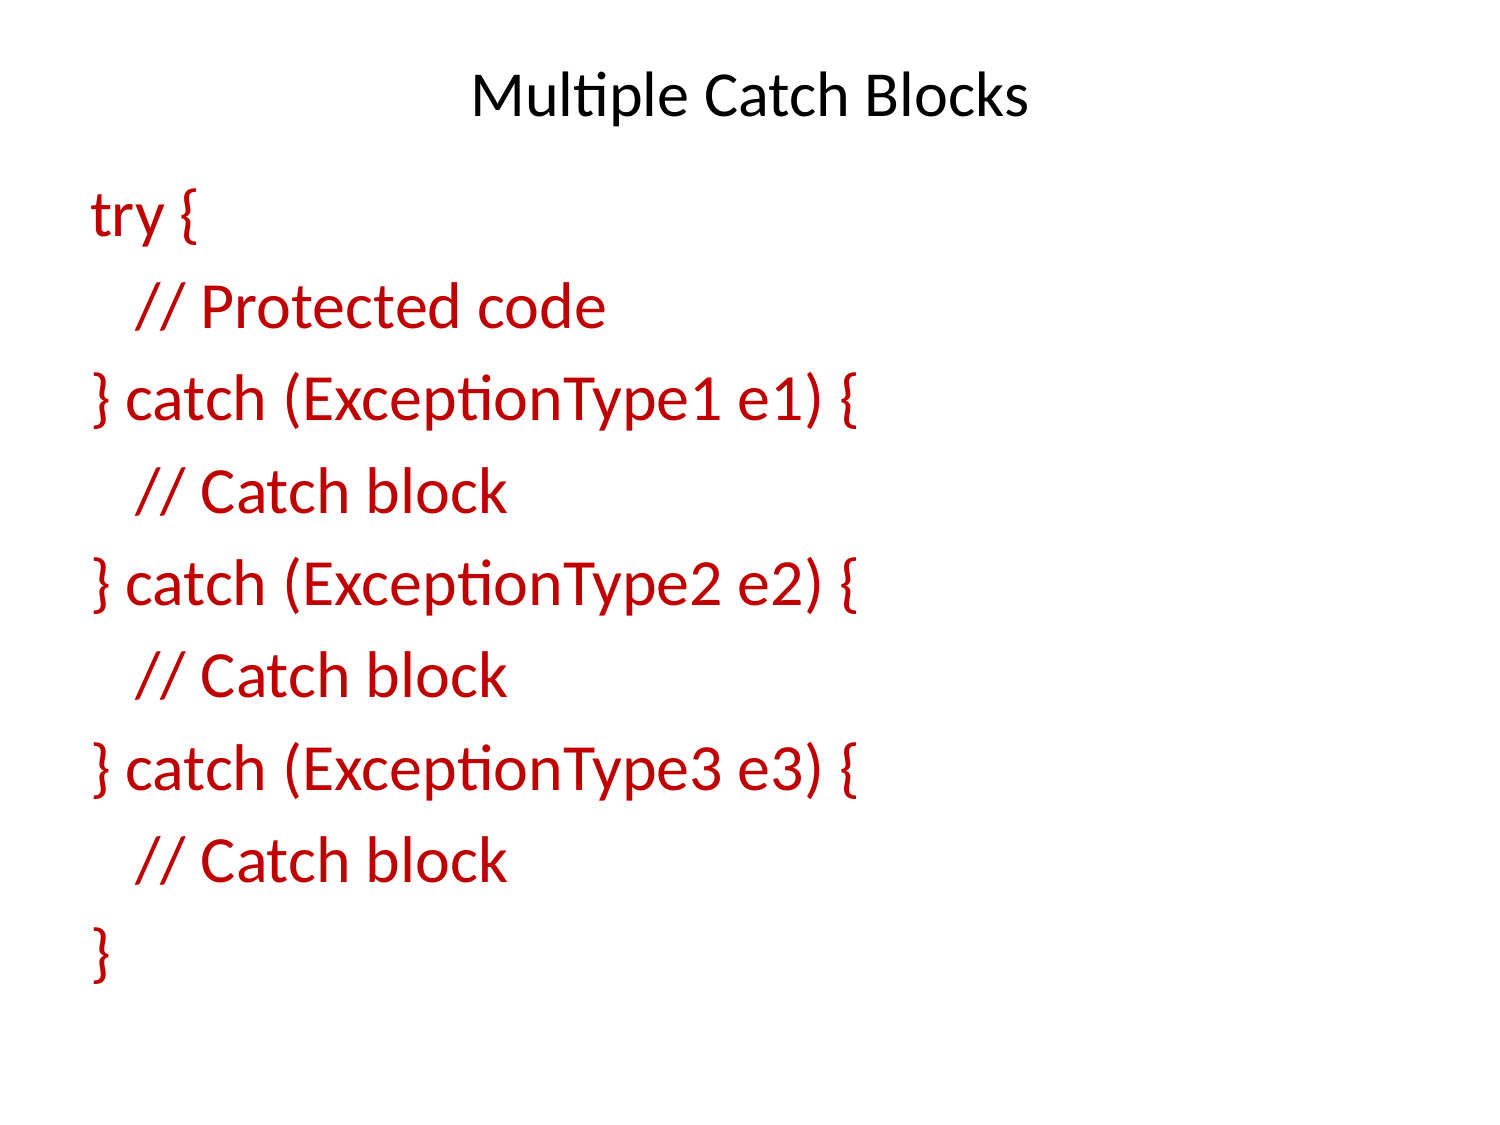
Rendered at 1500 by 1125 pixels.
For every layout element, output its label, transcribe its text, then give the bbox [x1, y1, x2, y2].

list try { // Protected code } catch (ExceptionType1 e1) { // Catch block } catch (ExceptionType2 e2) { // Catch block } catch (ExceptionType3 e3) { // Catch block } [75, 162, 1425, 1005]
title Multiple Catch Blocks [75, 45, 1425, 138]
